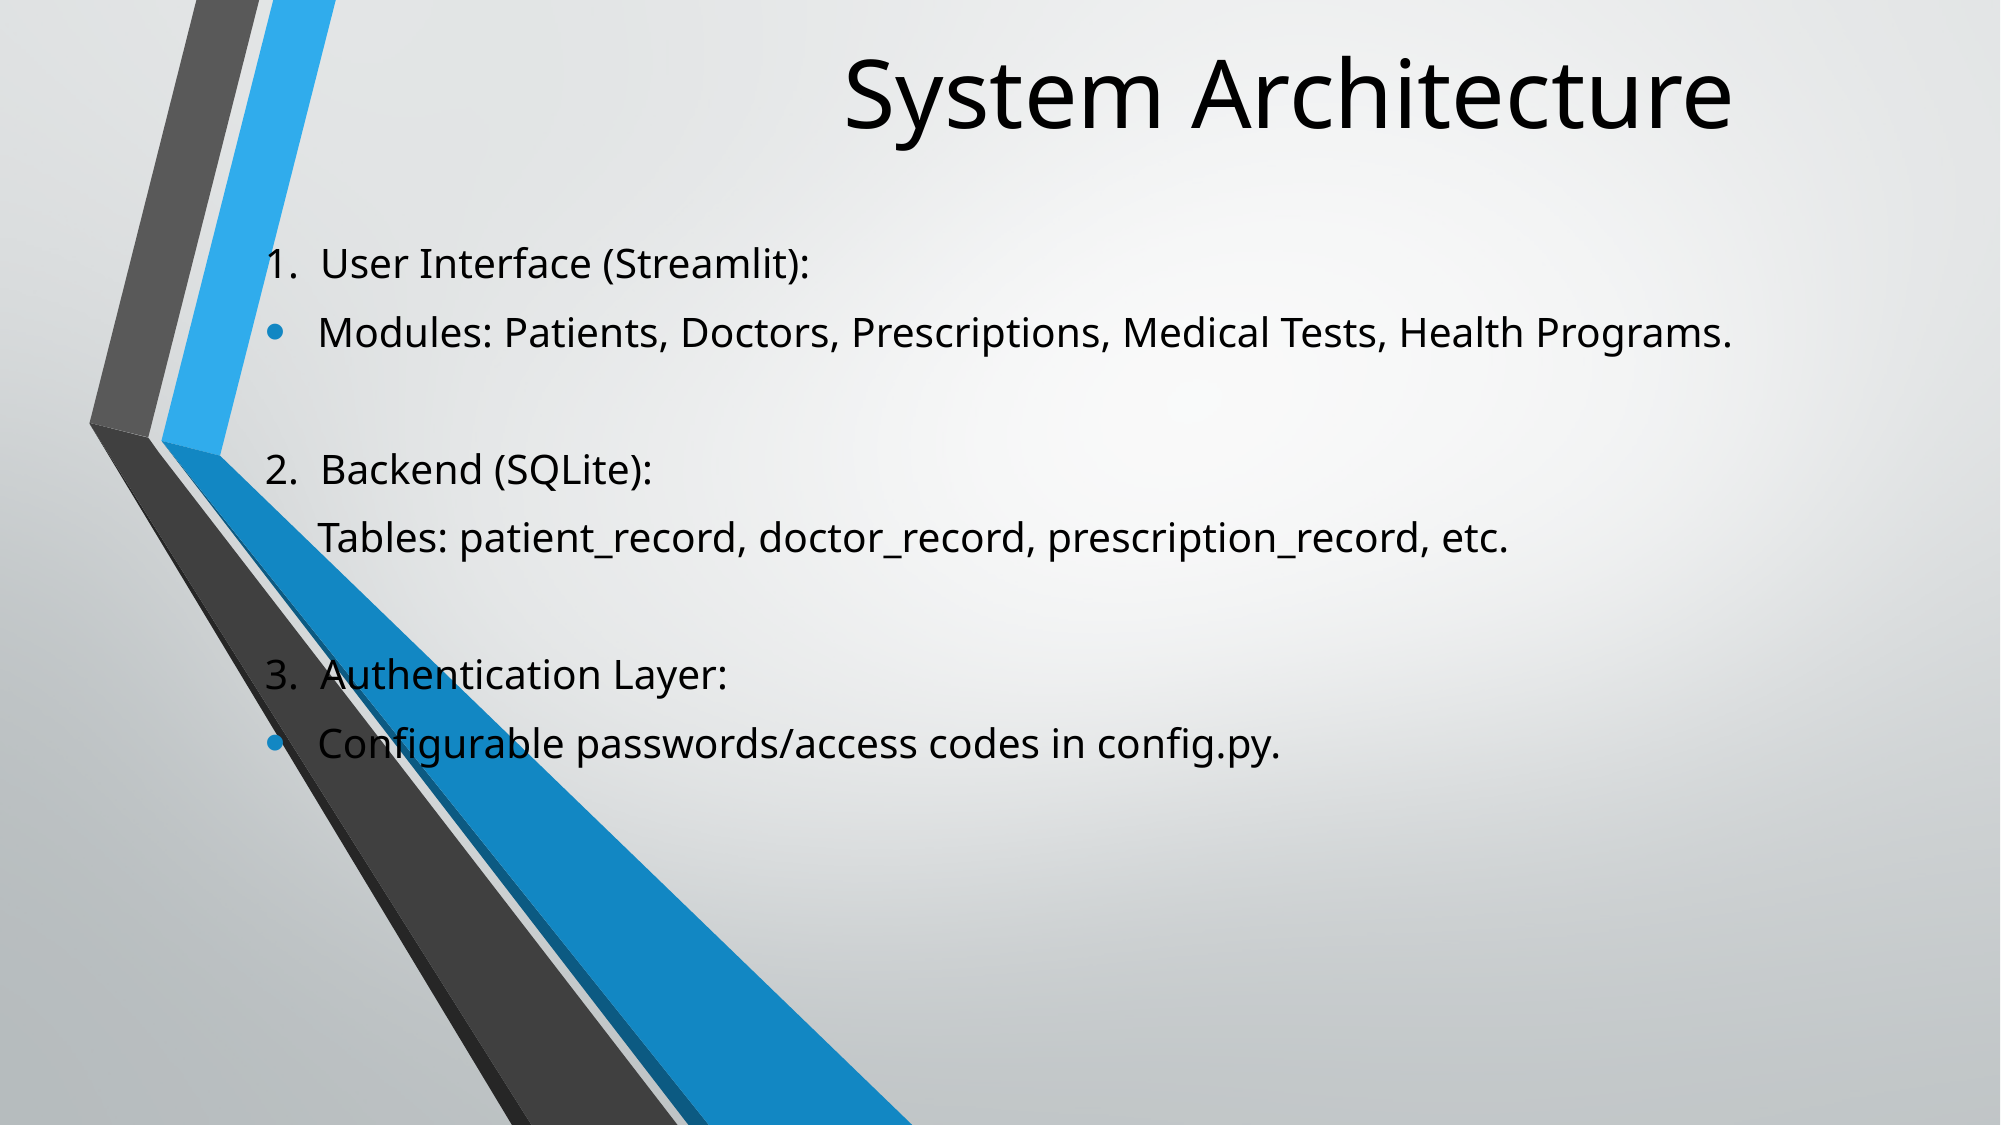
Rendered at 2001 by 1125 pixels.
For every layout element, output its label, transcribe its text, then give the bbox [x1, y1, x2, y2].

subtitle 1. User Interface (Streamlit): Modules: Patients, Doctors, Prescriptions, Medical Tests, Health Programs. 2. Backend (SQLite): Tables: patient_record, doctor_record, prescription_record, etc. 3. Authentication Layer: Configurable passwords/access codes in config.py. [249, 230, 1750, 789]
title System Architecture [249, 24, 1750, 155]
